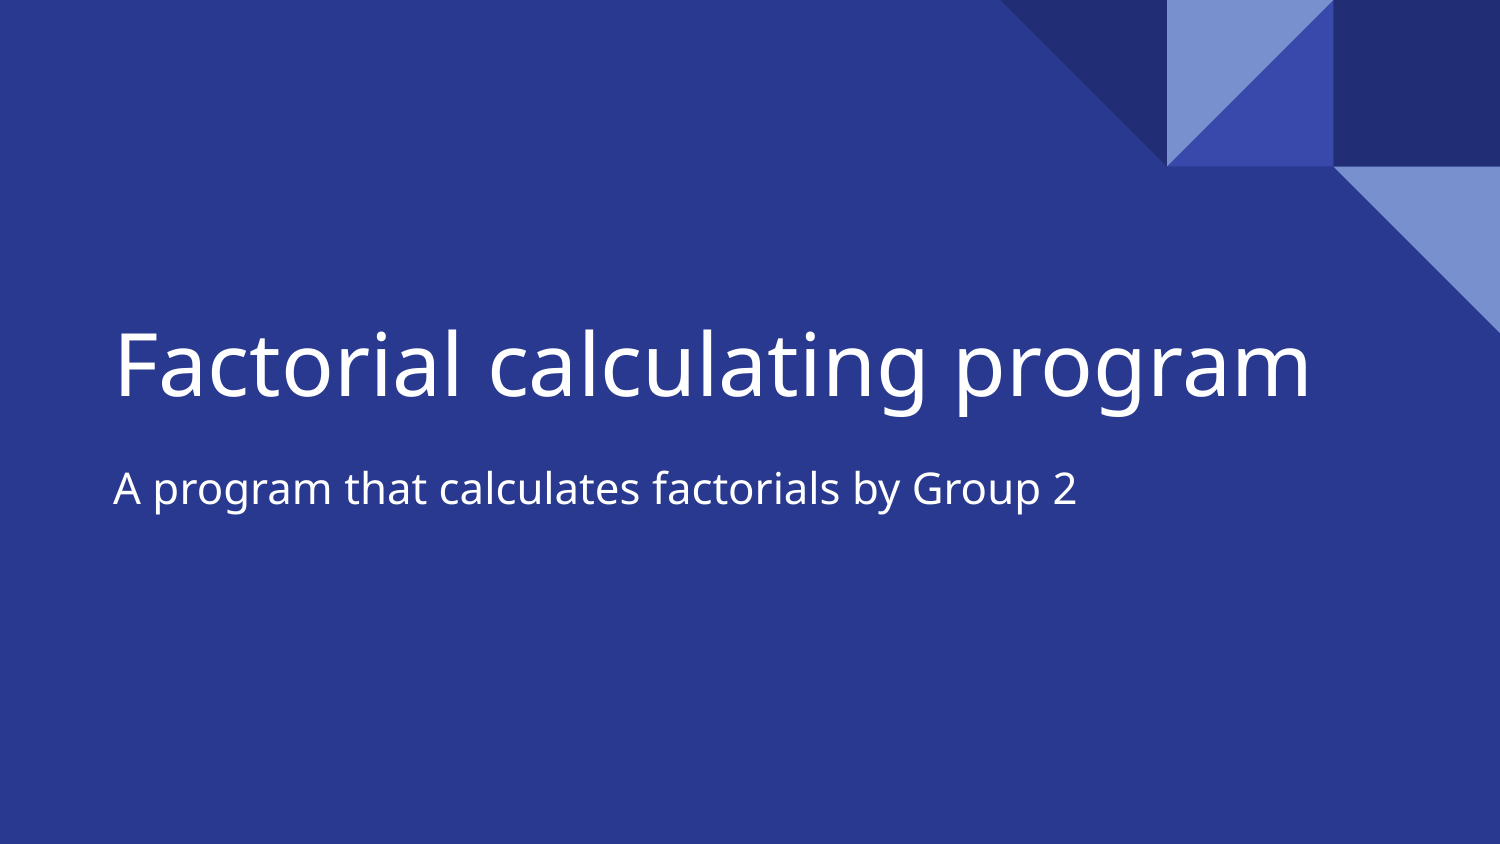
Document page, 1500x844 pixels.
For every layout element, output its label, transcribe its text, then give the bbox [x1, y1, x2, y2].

title Factorial calculating program [98, 291, 1447, 429]
subtitle A program that calculates factorials by Group 2 [98, 445, 1447, 517]
